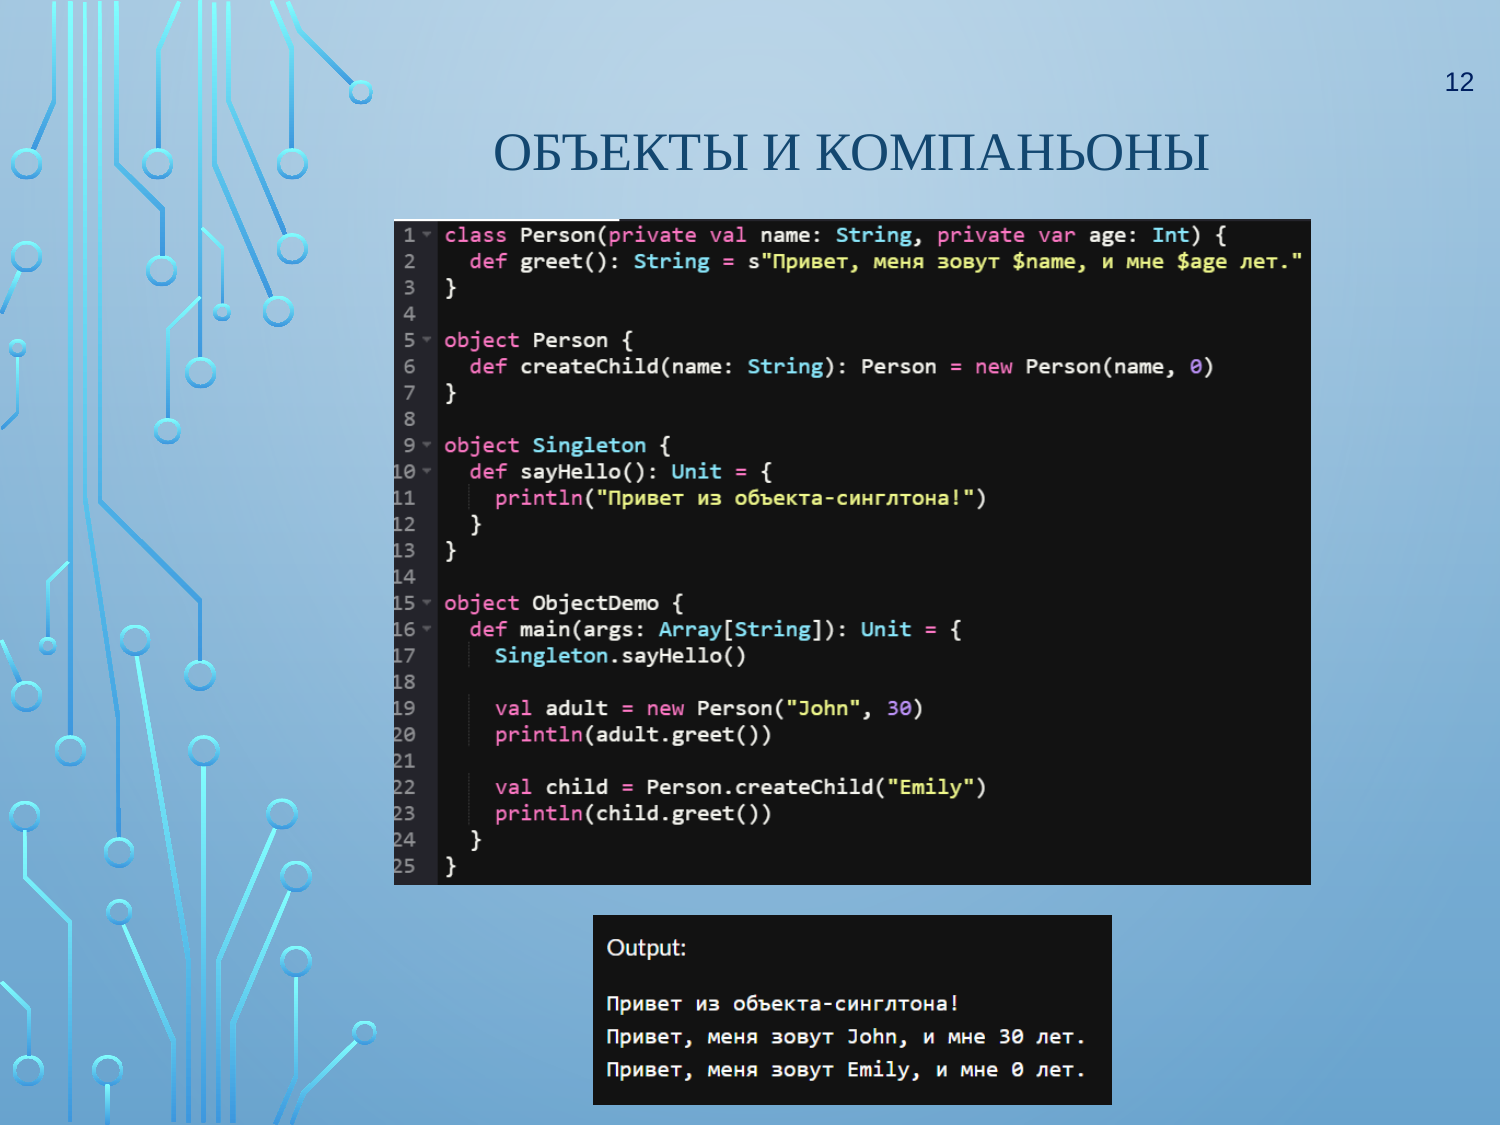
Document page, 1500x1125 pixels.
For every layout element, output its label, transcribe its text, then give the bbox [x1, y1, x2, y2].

picture [393, 219, 1312, 885]
picture [592, 915, 1112, 1106]
slide_number 12 [1427, 52, 1493, 109]
title Объекты и компаньоны [311, 106, 1394, 189]
